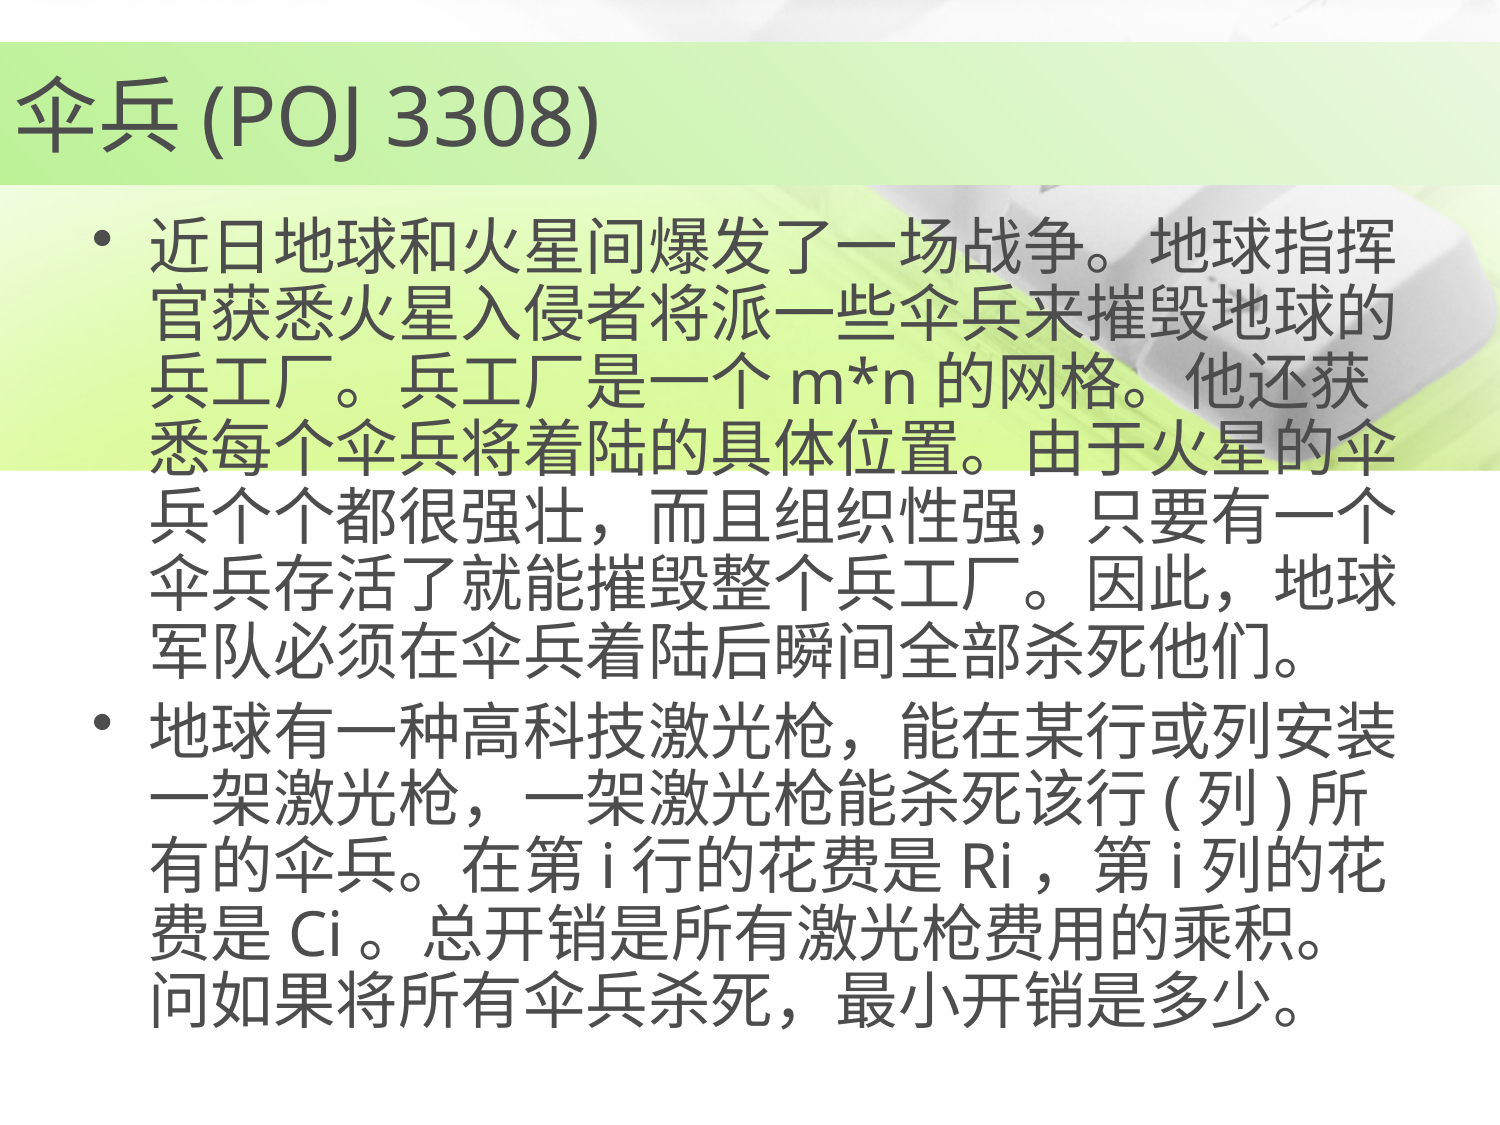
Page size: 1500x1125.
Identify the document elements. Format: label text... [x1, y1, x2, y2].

picture [0, 0, 1500, 42]
list 近日地球和火星间爆发了一场战争。地球指挥官获悉火星入侵者将派一些伞兵来摧毁地球的兵工厂。兵工厂是一个m*n的网格。他还获悉每个伞兵将着陆的具体位置。由于火星的伞兵个个都很强壮，而且组织性强，只要有一个伞兵存活了就能摧毁整个兵工厂。因此，地球军队必须在伞兵着陆后瞬间全部杀死他们。 地球有一种高科技激光枪，能在某行或列安装一架激光枪，一架激光枪能杀死该行(列)所有的伞兵。在第i行的花费是Ri，第i列的花费是Ci。总开销是所有激光枪费用的乘积。问如果将所有伞兵杀死，最小开销是多少。 [76, 208, 1427, 1071]
picture [0, 185, 1500, 1125]
text_box 伞兵(POJ 3308) [0, 42, 1500, 185]
